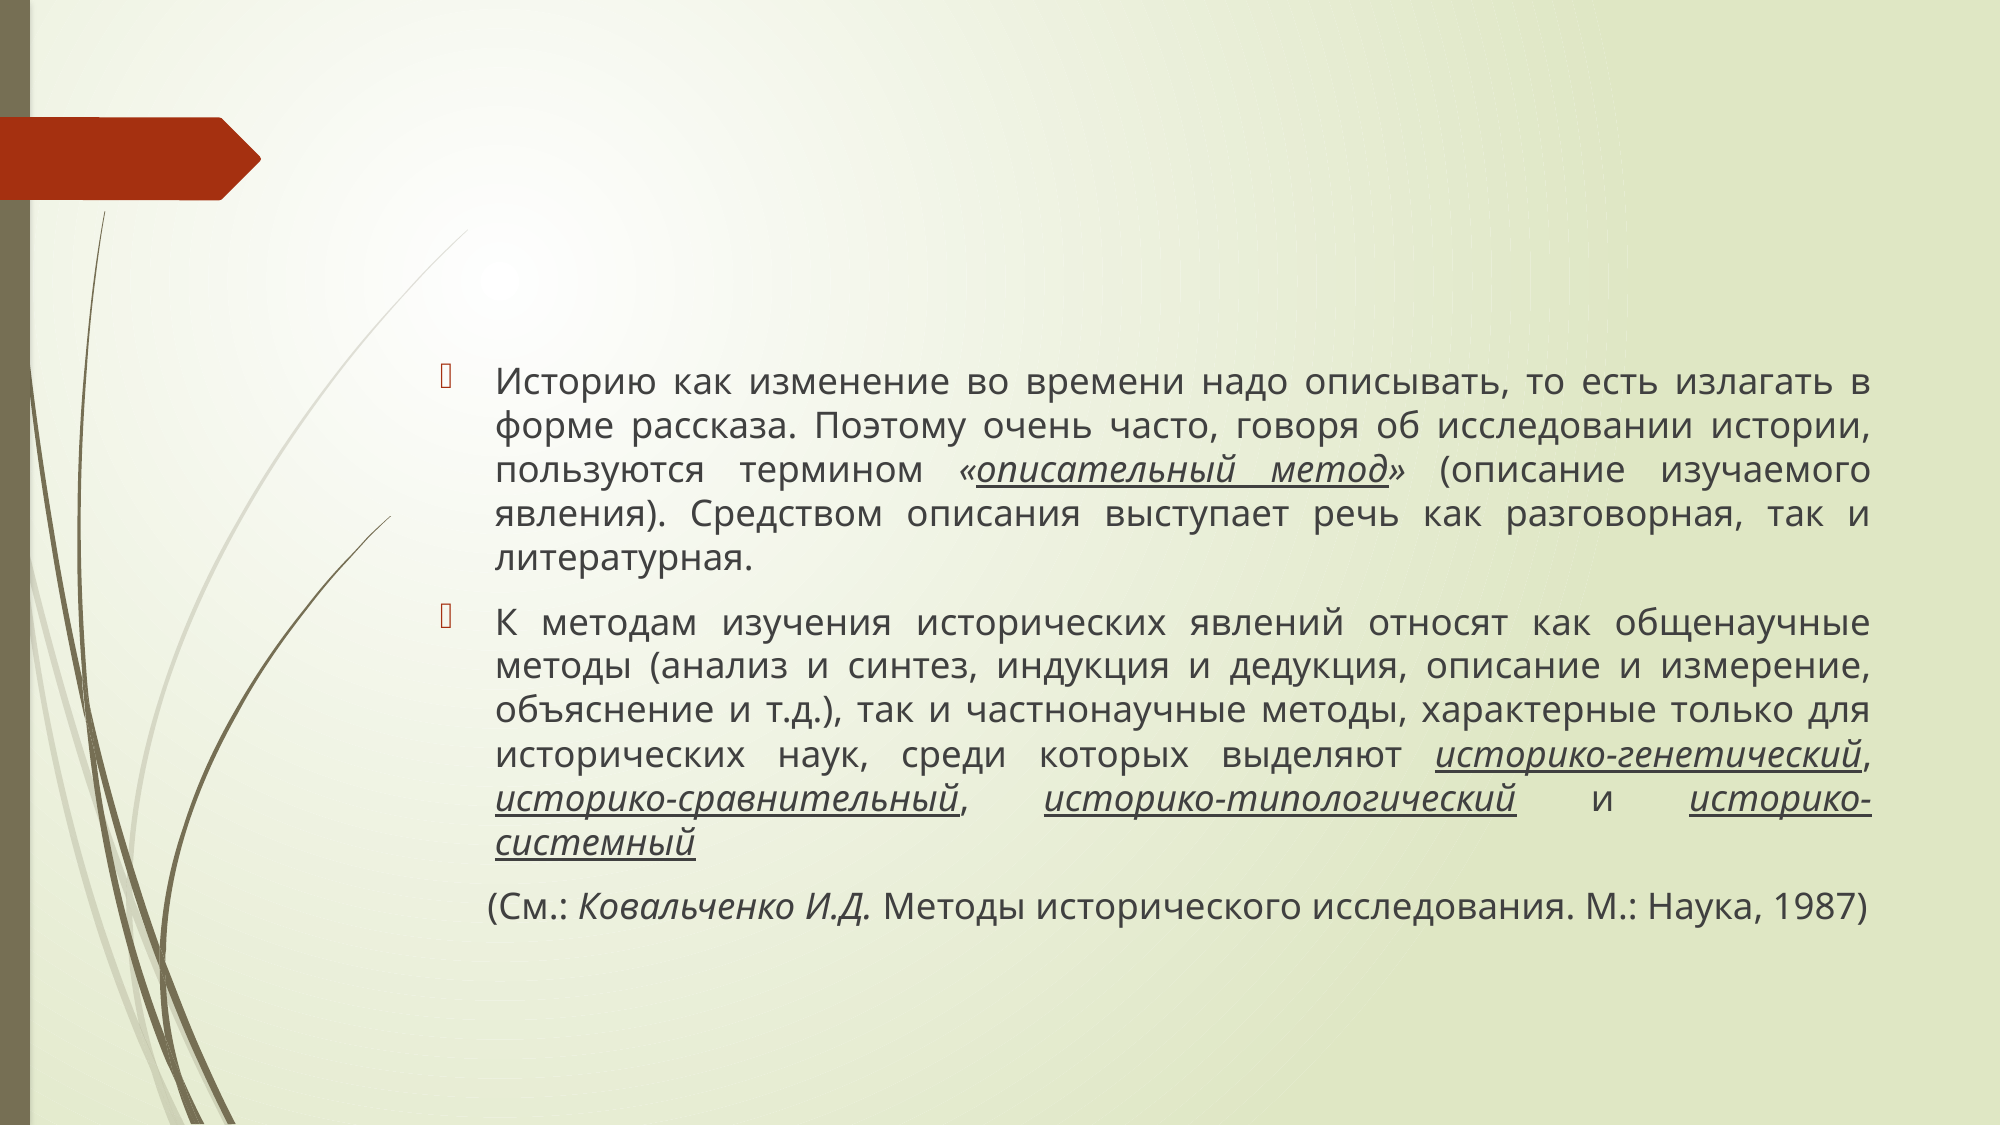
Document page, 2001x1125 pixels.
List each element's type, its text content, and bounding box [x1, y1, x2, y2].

list Историю как изменение во времени надо описывать, то есть излагать в форме рассказа. Поэтому очень часто, говоря об исследовании истории, пользуются термином «описательный метод» (описание изучаемого явления). Средством описания выступает речь как разговорная, так и литературная. К методам изучения исторических явлений относят как общенаучные методы (анализ и синтез, индукция и дедукция, описание и измерение, объяснение и т.д.), так и частнонаучные методы, характерные только для исторических наук, среди которых выделяют историко-генетический, историко-сравнительный, историко-типологический и историко-системный (См.: Ковальченко И.Д. Методы исторического исследования. М.: Наука, 1987) [424, 350, 1888, 970]
